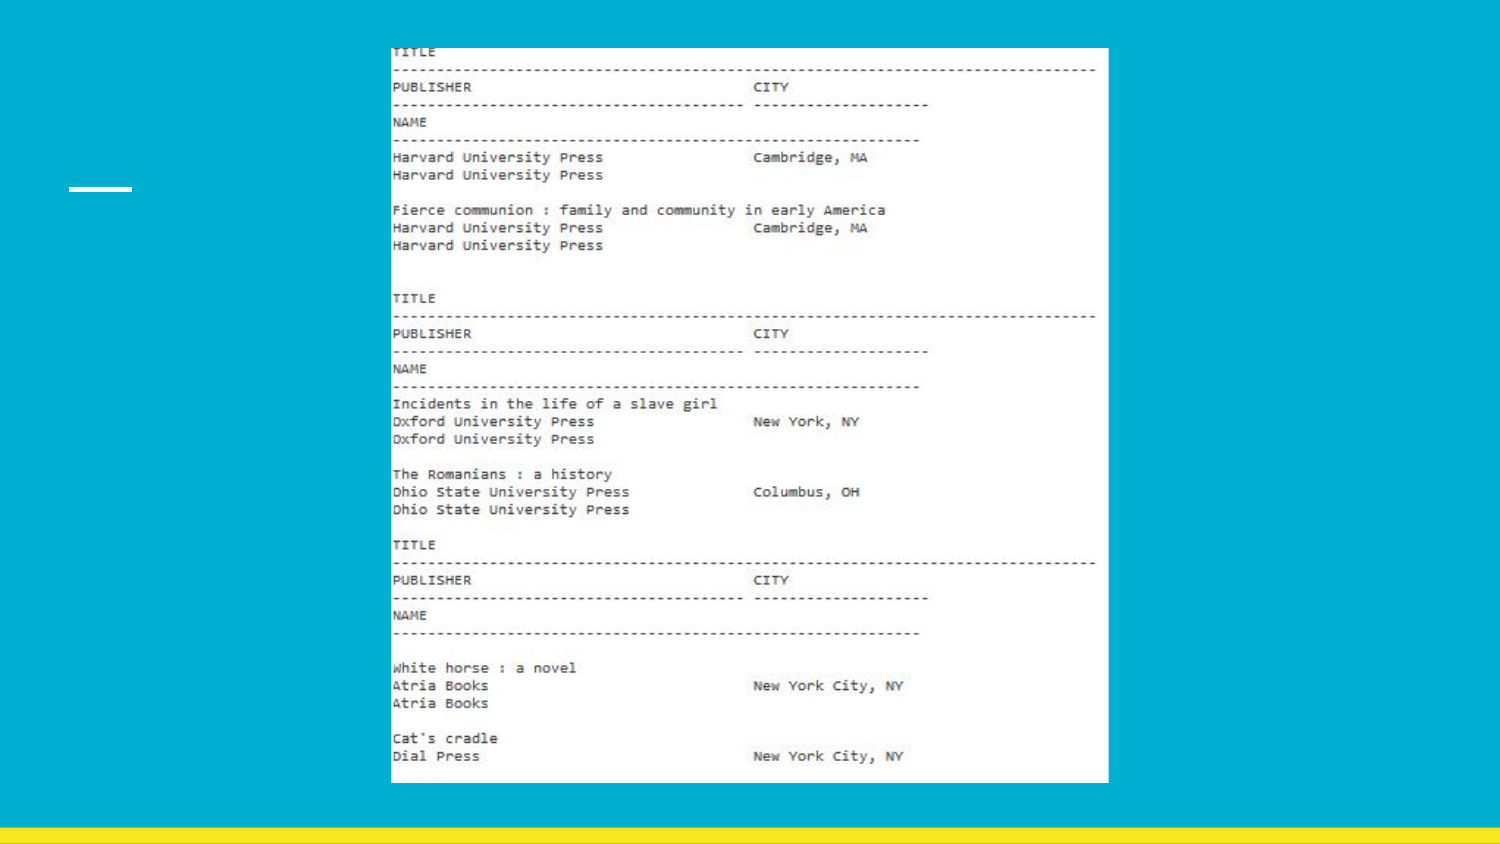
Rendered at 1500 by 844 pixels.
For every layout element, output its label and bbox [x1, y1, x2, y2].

picture [391, 48, 1109, 796]
